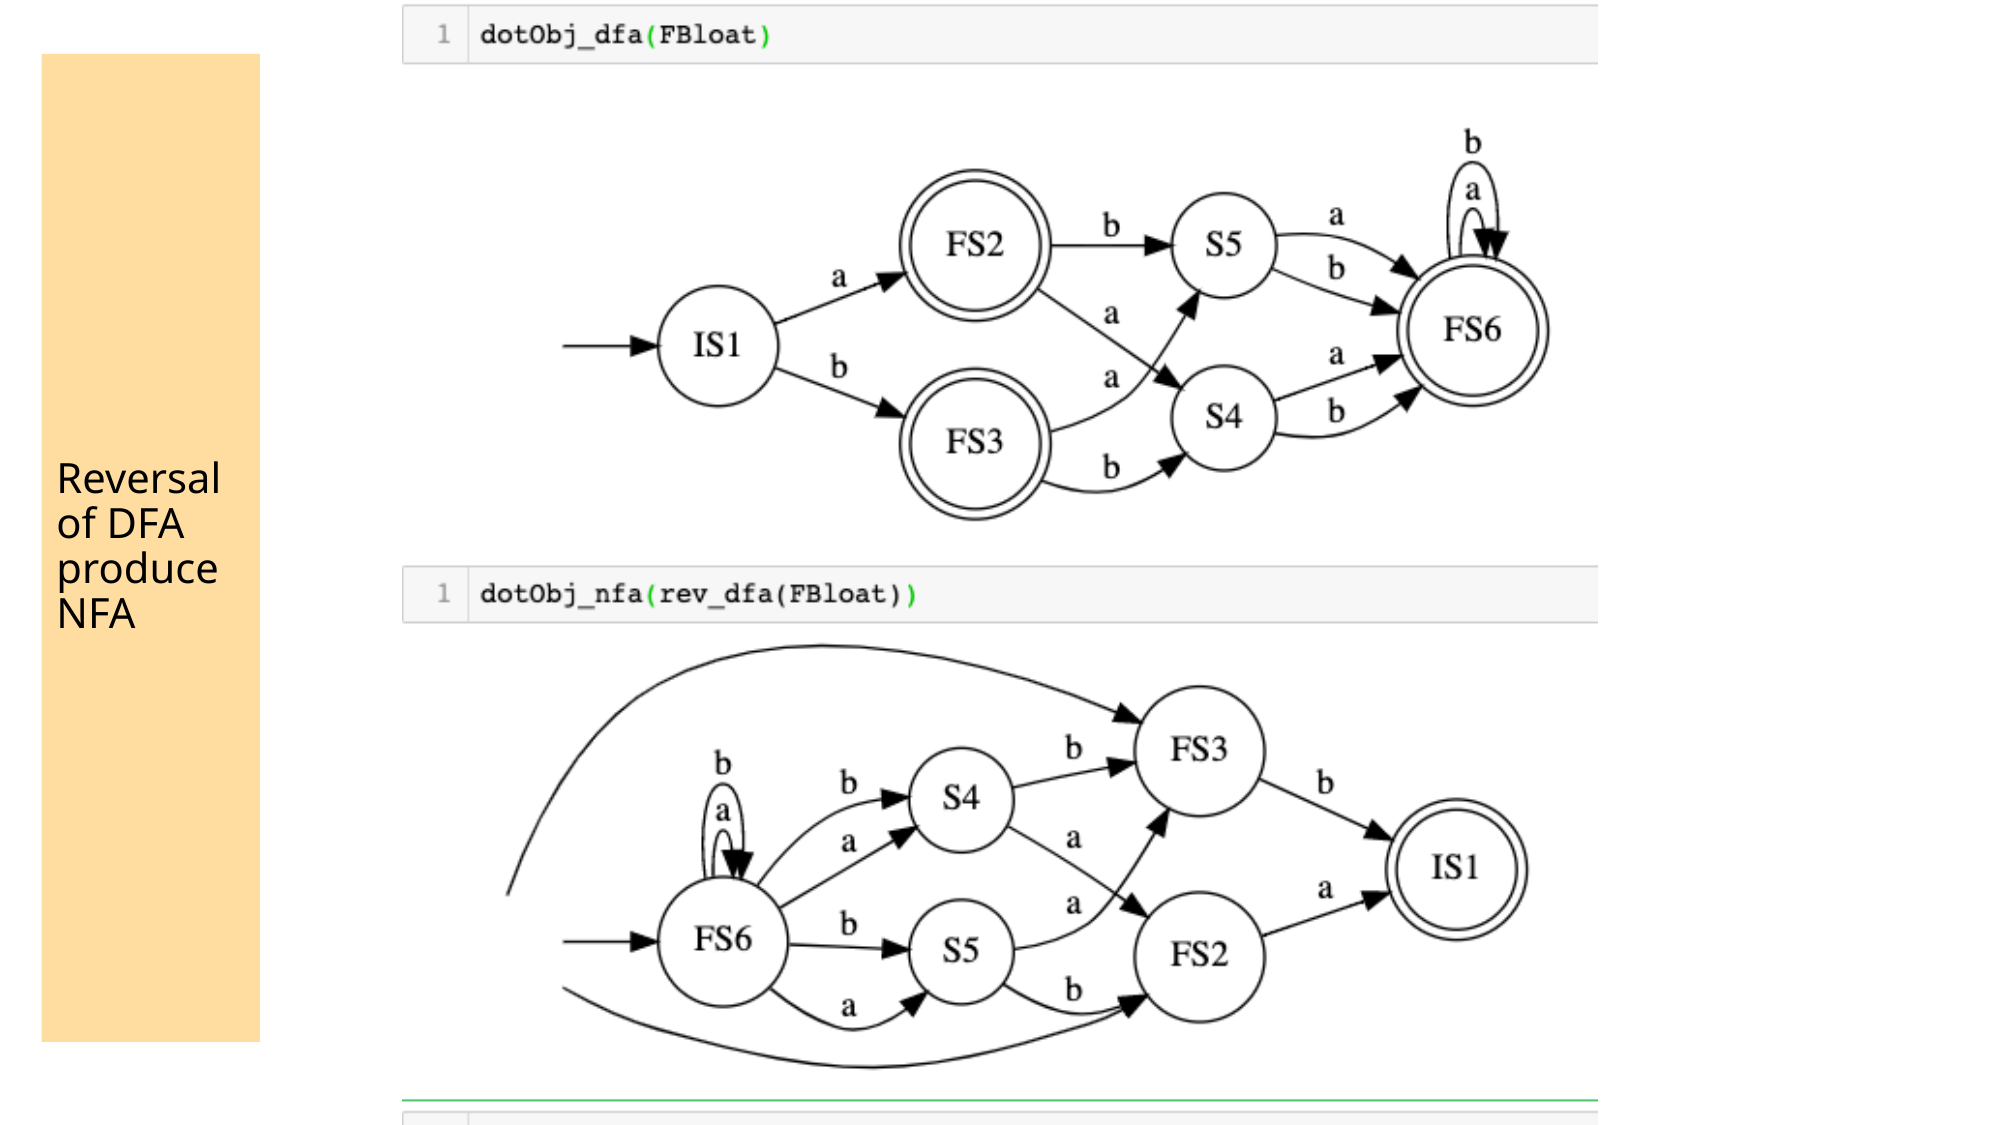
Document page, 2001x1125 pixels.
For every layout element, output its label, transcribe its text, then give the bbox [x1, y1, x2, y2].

title Reversal of DFA produce NFA [41, 53, 260, 1042]
picture [402, 0, 1598, 1125]
